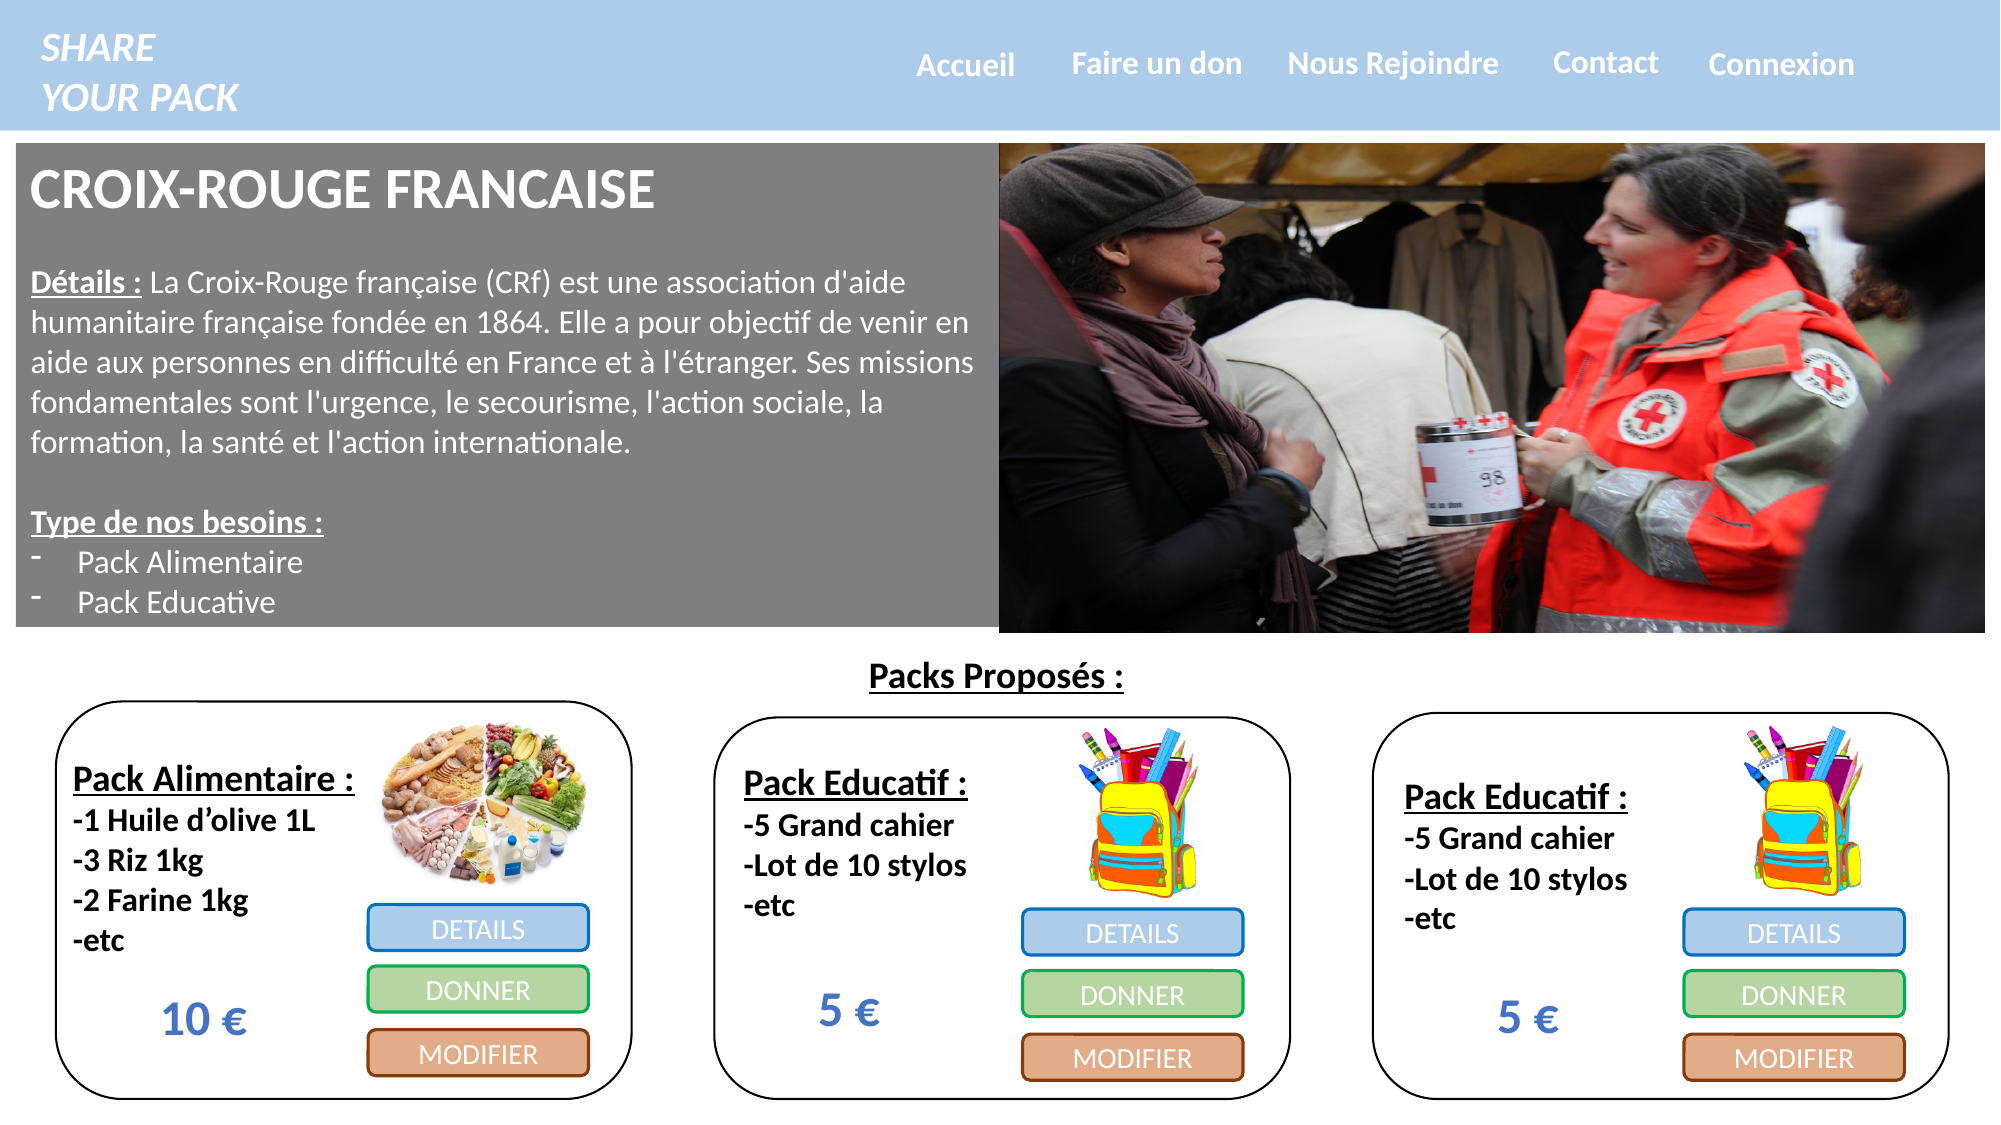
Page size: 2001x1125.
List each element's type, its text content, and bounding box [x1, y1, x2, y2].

picture [999, 143, 1985, 633]
text_box [0, 0, 2000, 131]
text_box Contact [1538, 32, 1683, 88]
text_box [1371, 711, 1950, 1101]
text_box Connexion [1693, 34, 1887, 89]
picture [1079, 728, 1198, 898]
text_box Accueil [901, 36, 1047, 91]
picture [373, 718, 594, 889]
text_box [713, 716, 1292, 1101]
text_box Pack Educatif : -5 Grand cahier -Lot de 10 stylos -etc [1389, 764, 1690, 944]
text_box MODIFIER [1022, 1034, 1243, 1081]
text_box SHARE YOUR PACK [26, 12, 258, 128]
text_box Pack Educatif : -5 Grand cahier -Lot de 10 stylos -etc [728, 750, 1029, 931]
text_box MODIFIER [368, 1029, 589, 1076]
text_box DONNER [1022, 970, 1243, 1017]
text_box DETAILS [1022, 908, 1243, 956]
text_box DONNER [368, 965, 589, 1013]
picture [1744, 726, 1863, 896]
text_box Nous Rejoindre [1272, 33, 1528, 89]
text_box 5 € [1482, 976, 1585, 1051]
text_box Packs Proposés : [853, 644, 1147, 704]
text_box Pack Alimentaire : -1 Huile d’olive 1L -3 Riz 1kg -2 Farine 1kg -etc [58, 746, 375, 966]
text_box 5 € [803, 969, 906, 1044]
text_box Faire un don [1057, 34, 1262, 89]
text_box CROIX-ROUGE FRANCAISE Détails : La Croix-Rouge française (CRf) est une association d'aide humanitaire française fondée en 1864. Elle a pour objectif de venir en aide aux personnes en difficulté en France et à l'étranger. Ses missions fondamentales sont l'urgence, le secourisme, l'action sociale, la formation, la santé et l'action internationale. Type de nos besoins : Pack Alimentaire Pack Educative [15, 143, 999, 627]
text_box [54, 700, 633, 1100]
text_box DETAILS [1683, 908, 1905, 956]
text_box DONNER [1683, 970, 1905, 1017]
text_box DETAILS [368, 904, 589, 951]
text_box 10 € [145, 977, 279, 1053]
text_box MODIFIER [1683, 1034, 1905, 1081]
